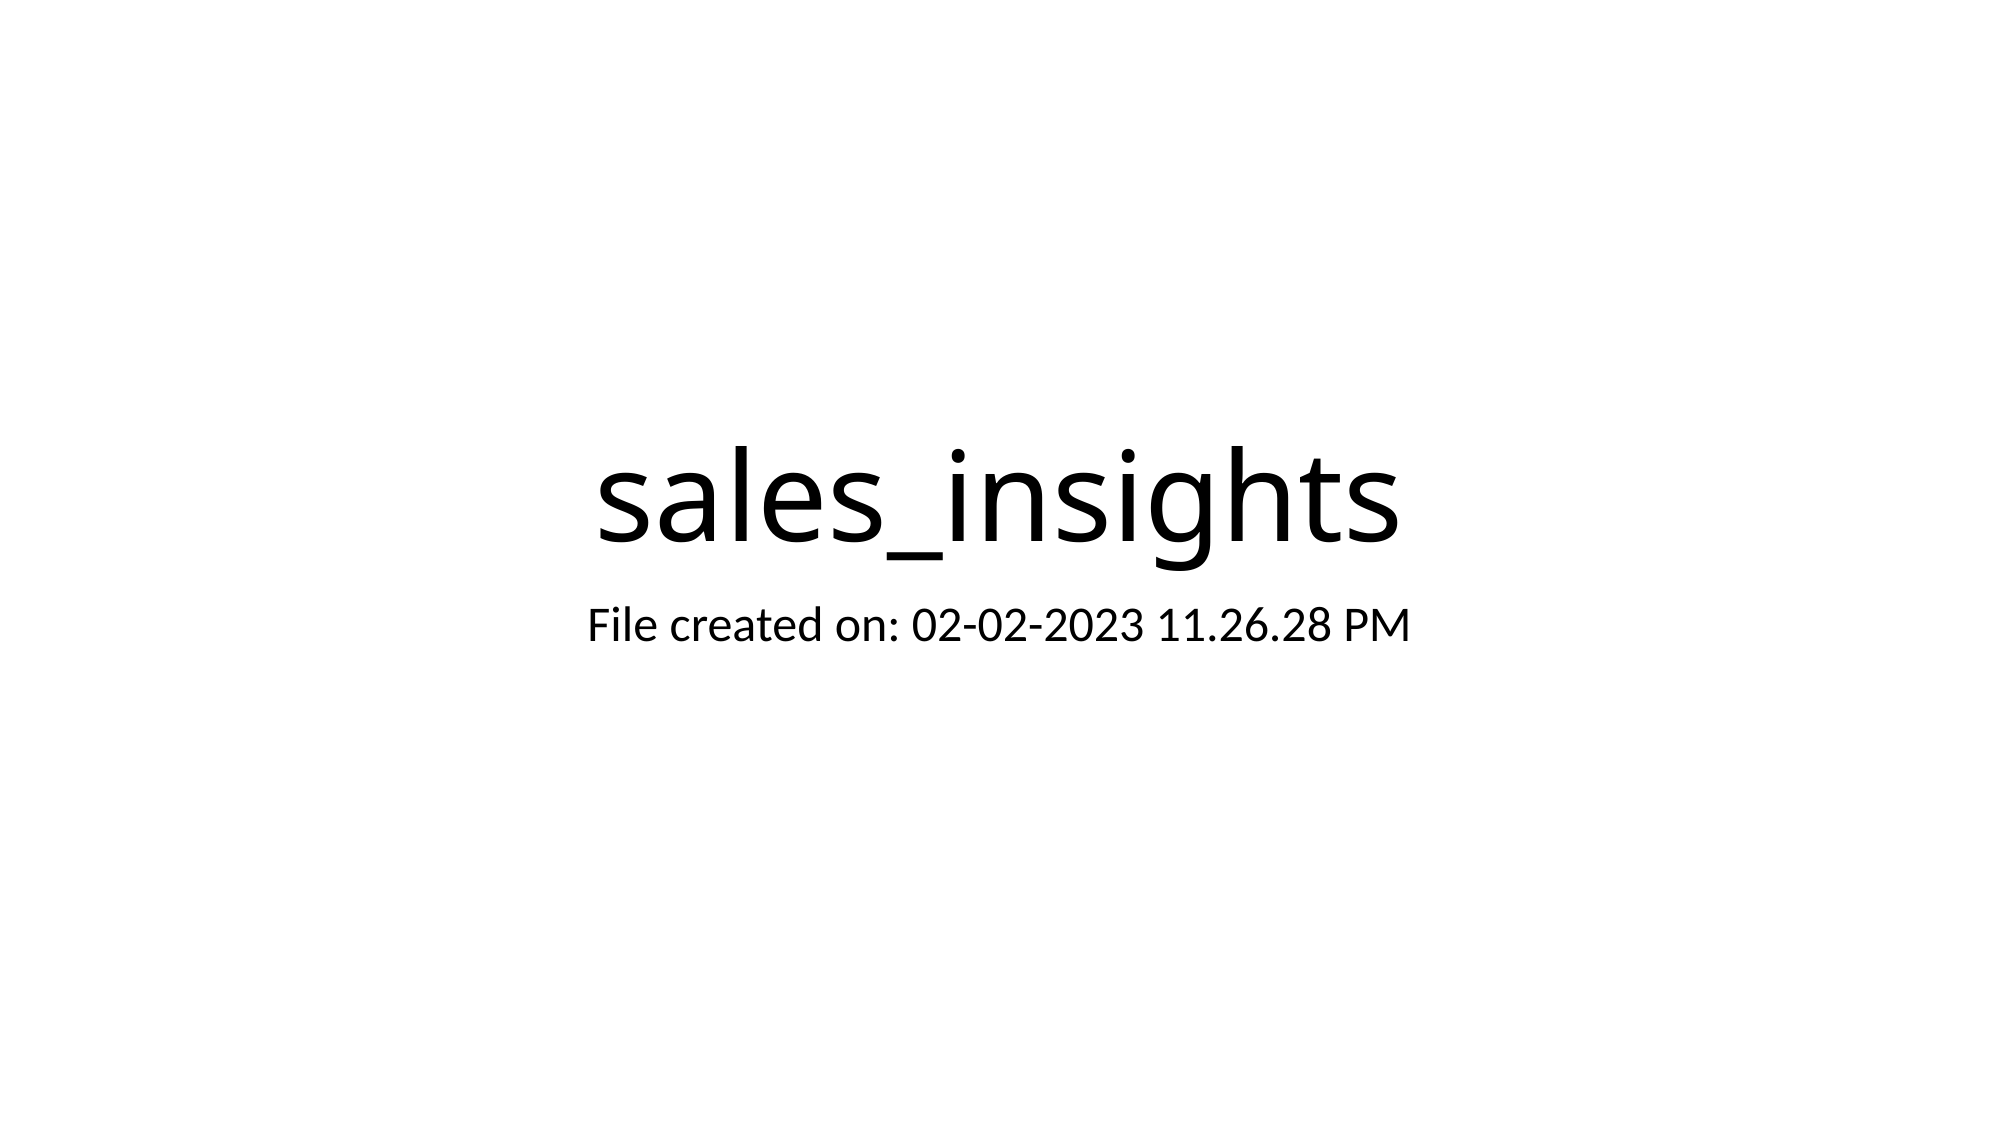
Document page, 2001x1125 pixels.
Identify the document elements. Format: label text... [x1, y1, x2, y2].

title sales_insights [249, 184, 1750, 576]
subtitle File created on: 02-02-2023 11.26.28 PM [249, 590, 1750, 863]
